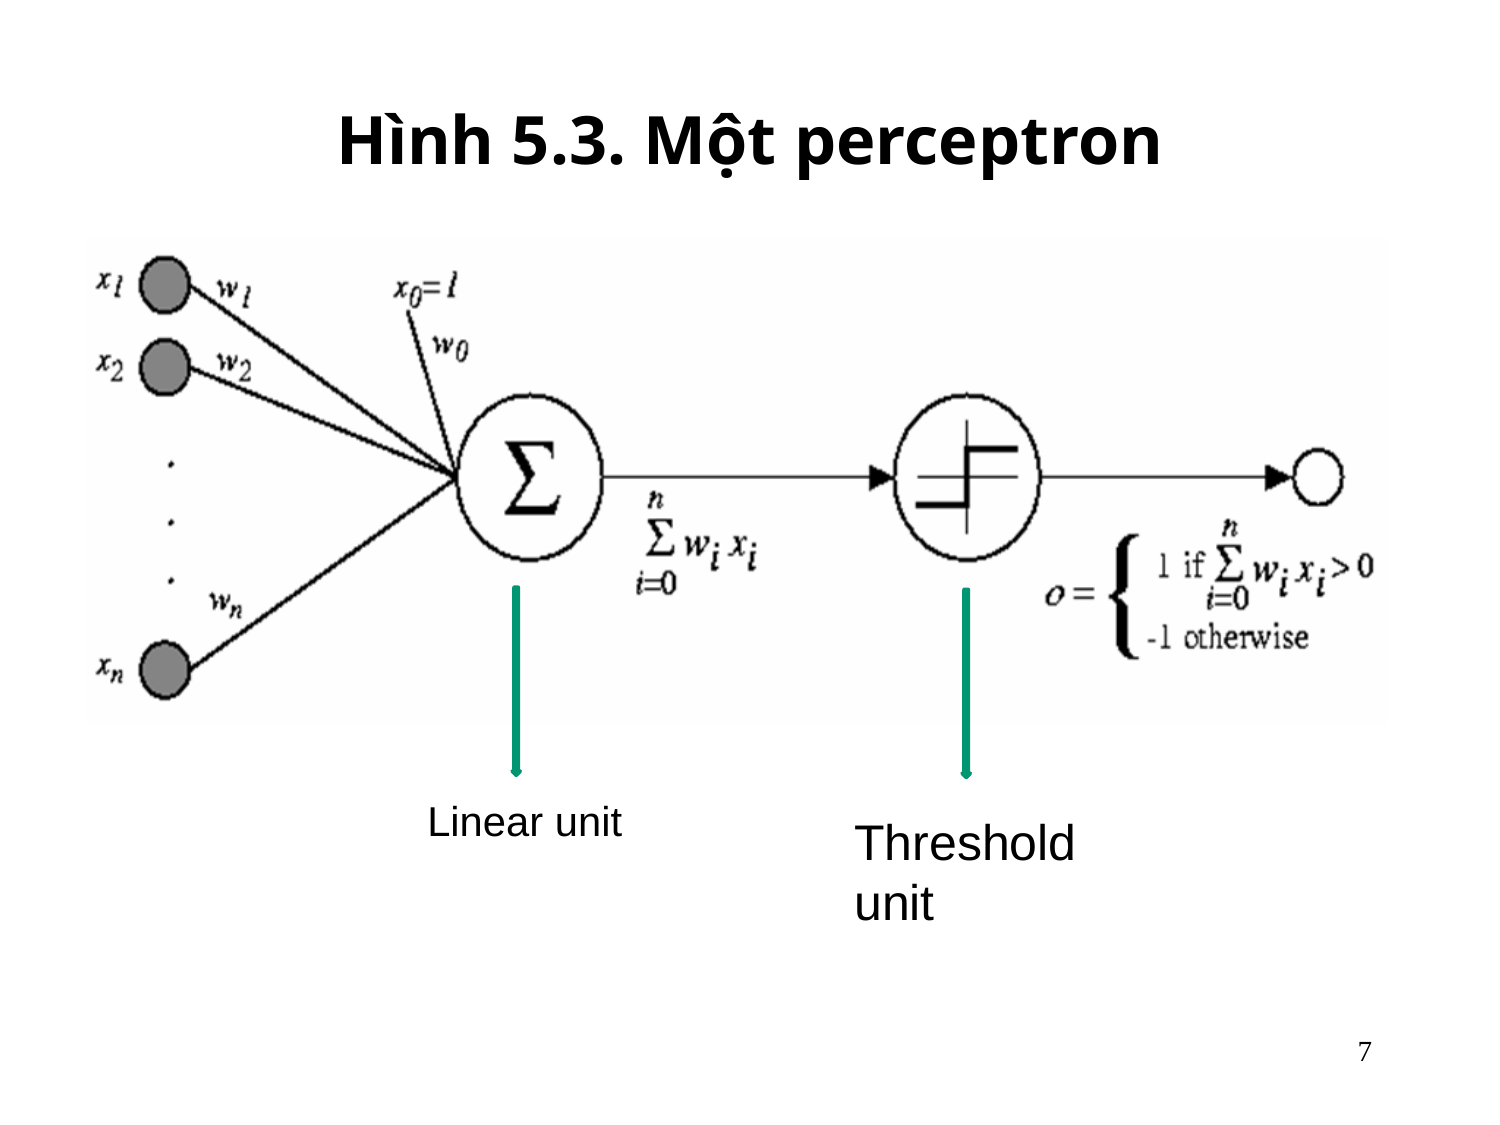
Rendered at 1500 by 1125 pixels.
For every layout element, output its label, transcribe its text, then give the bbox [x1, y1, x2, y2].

picture [87, 237, 1388, 724]
text_box [510, 733, 522, 778]
text_box Linear unit [412, 787, 663, 853]
text_box [960, 733, 972, 780]
slide_number 7 [1074, 1025, 1388, 1100]
title Hình 5.3. Một perceptron [112, 99, 1388, 175]
text_box Threshold unit [839, 803, 1178, 938]
